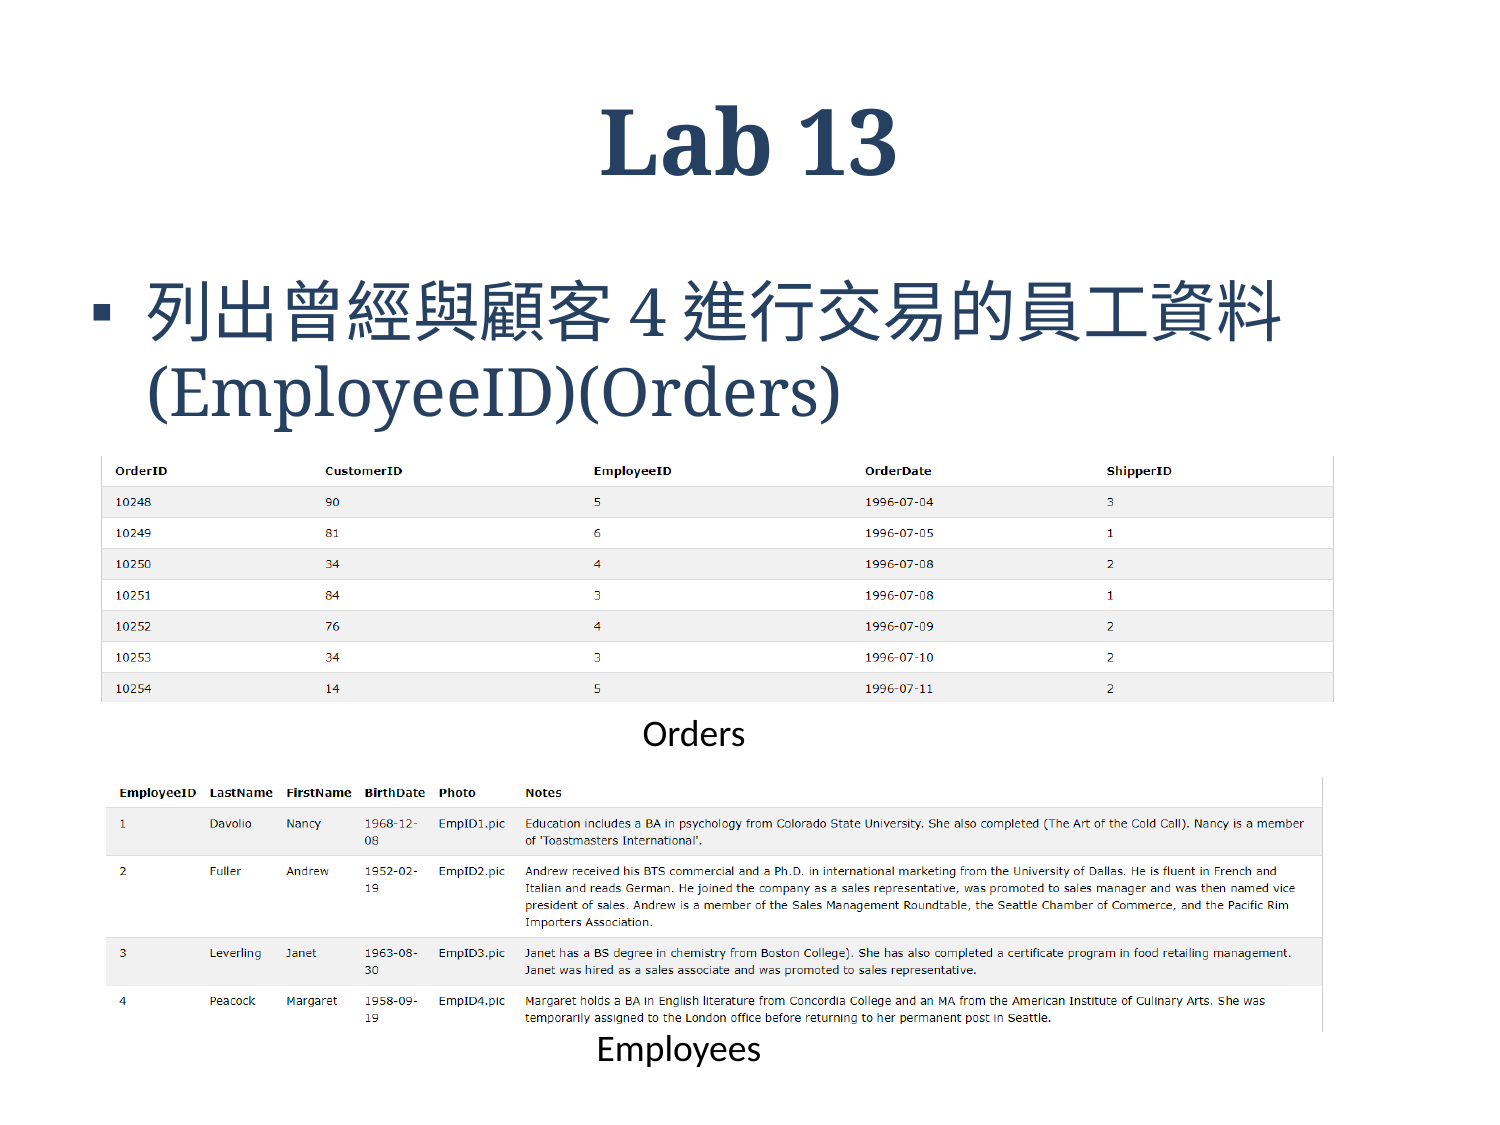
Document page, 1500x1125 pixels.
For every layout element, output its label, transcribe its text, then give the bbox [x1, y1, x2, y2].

picture [100, 455, 1335, 703]
text_box Employees [289, 1040, 1069, 1077]
picture [106, 777, 1324, 1032]
title Lab 13 [75, 45, 1425, 233]
text_box Orders [304, 711, 1084, 762]
list 列出曾經與顧客4進行交易的員工資料(EmployeeID)(Orders) [75, 262, 1425, 1005]
